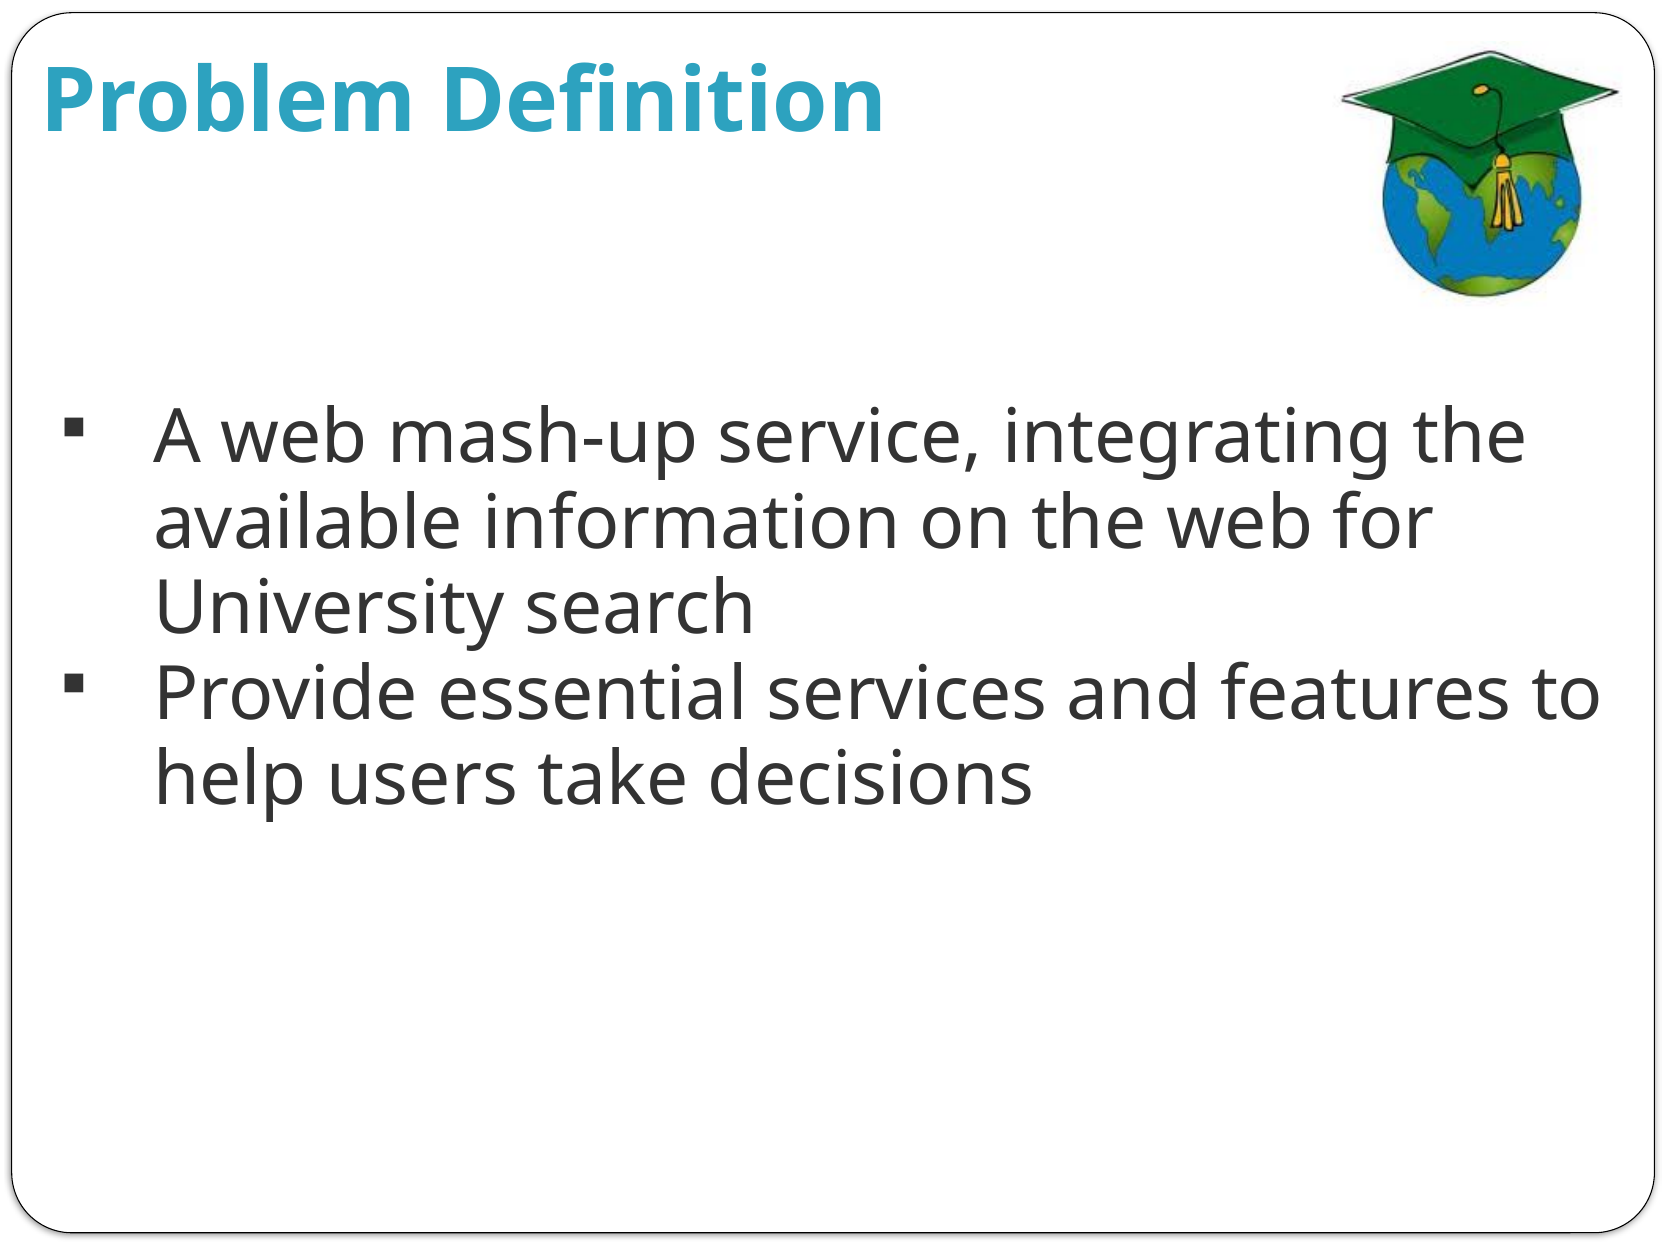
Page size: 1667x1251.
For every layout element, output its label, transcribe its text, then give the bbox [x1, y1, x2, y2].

picture [1320, 41, 1635, 313]
list A web mash-up service, integrating the available information on the web for University search Provide essential services and features to help users take decisions [40, 219, 1626, 1125]
title Problem Definition [40, 50, 1314, 200]
